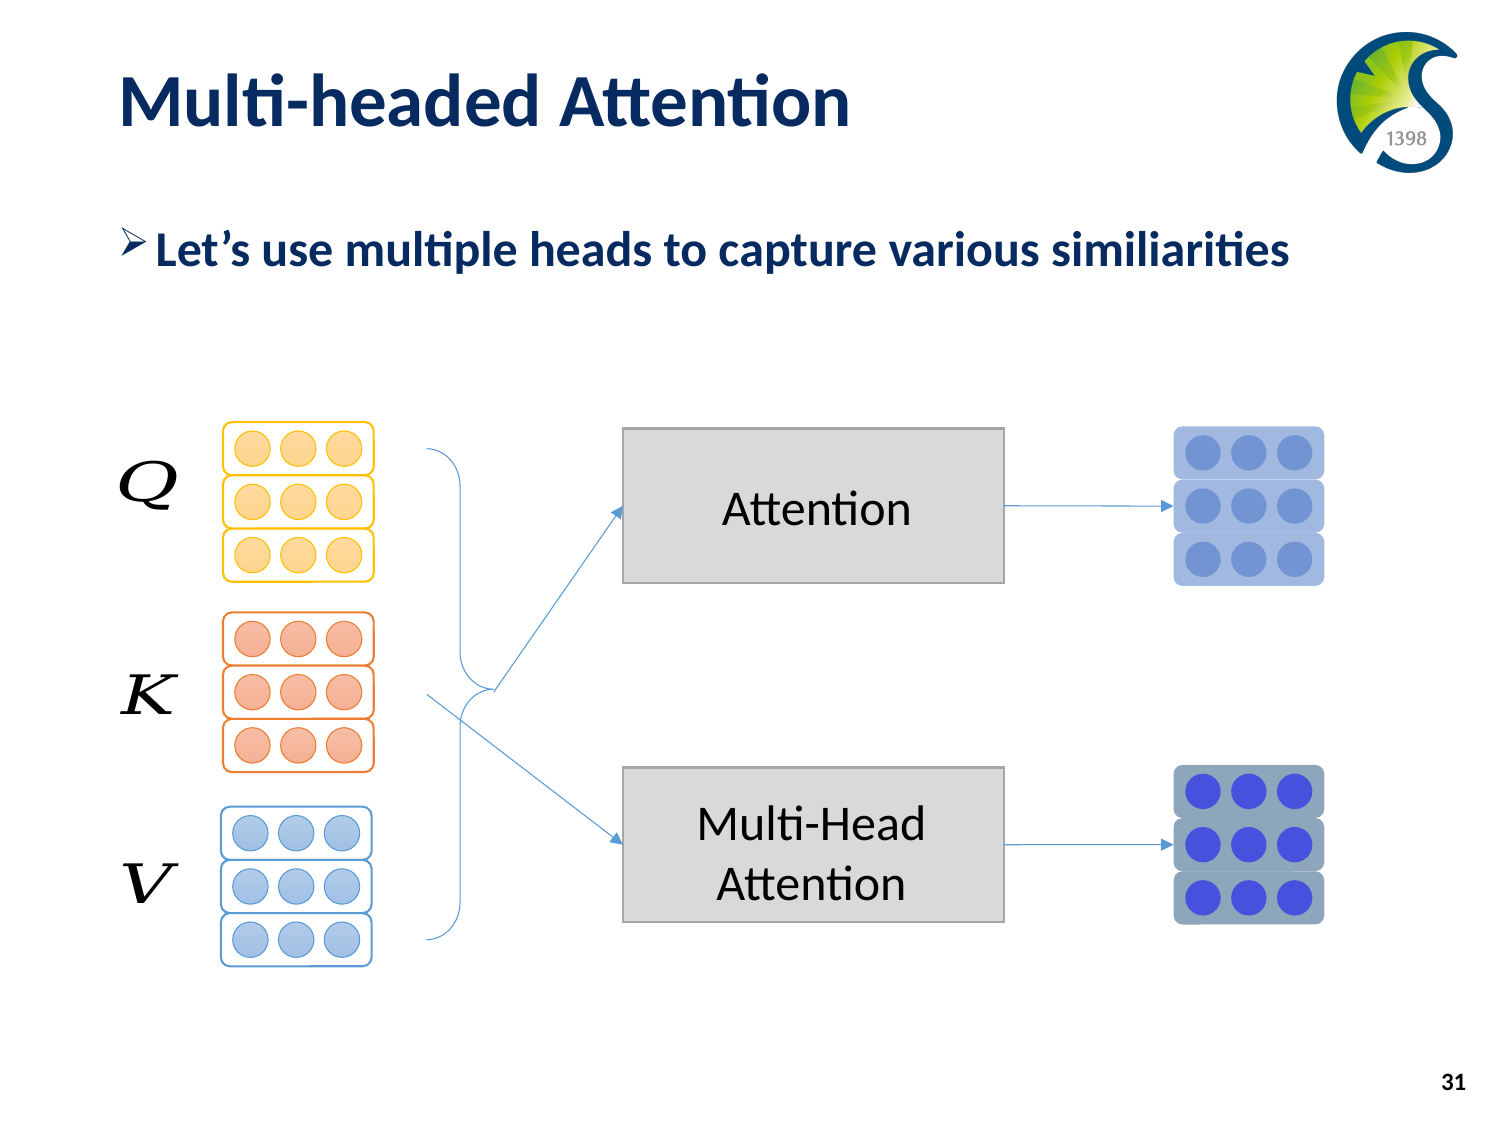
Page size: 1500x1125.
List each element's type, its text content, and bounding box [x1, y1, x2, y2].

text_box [1173, 764, 1325, 925]
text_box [622, 428, 1005, 584]
text_box [426, 696, 461, 941]
text_box [426, 448, 493, 719]
list Let’s use multiple heads to capture various similiarities [103, 215, 1397, 1032]
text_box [222, 421, 374, 582]
picture [1397, 31, 1458, 174]
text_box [222, 612, 374, 773]
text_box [493, 689, 623, 845]
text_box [622, 767, 1005, 923]
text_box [1173, 426, 1325, 586]
slide_number 31 [1403, 1050, 1482, 1111]
title Multi-headed Attention [103, 27, 1397, 179]
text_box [220, 806, 372, 967]
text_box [493, 505, 623, 689]
